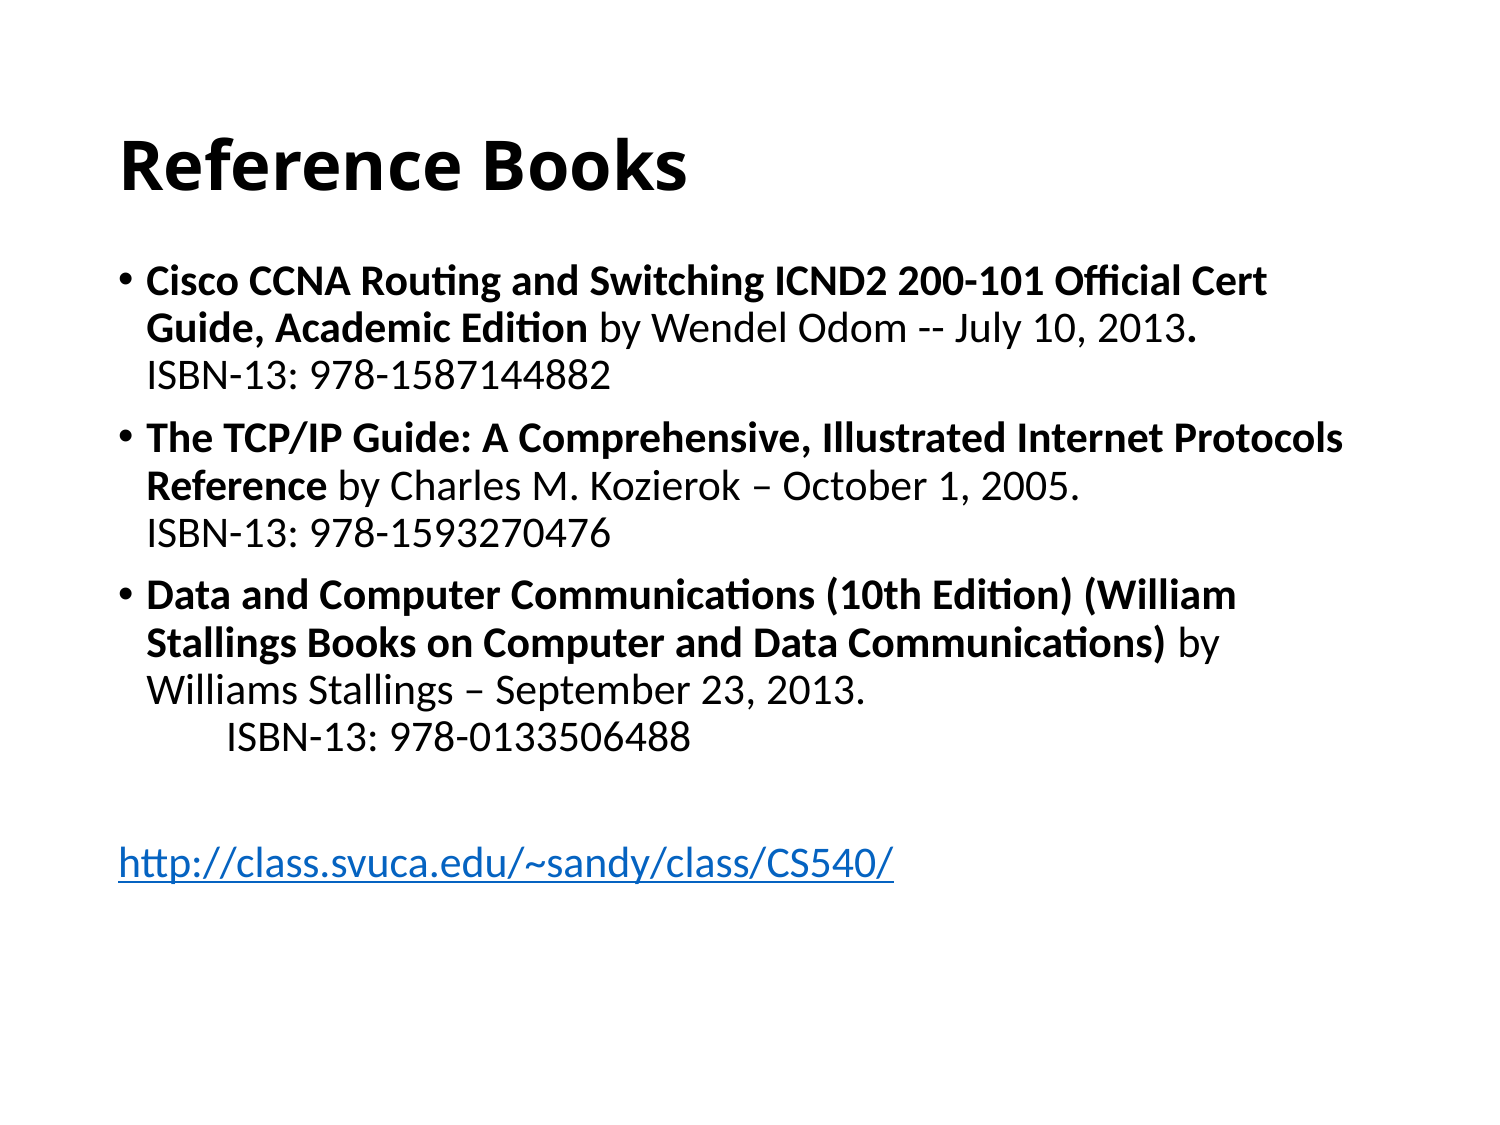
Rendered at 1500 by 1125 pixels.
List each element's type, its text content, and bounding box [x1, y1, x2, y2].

list Cisco CCNA Routing and Switching ICND2 200-101 Official Cert Guide, Academic Edition by Wendel Odom -- July 10, 2013. ISBN-13: 978-1587144882 The TCP/IP Guide: A Comprehensive, Illustrated Internet Protocols Reference by Charles M. Kozierok – October 1, 2005. ISBN-13: 978-1593270476 Data and Computer Communications (10th Edition) (William Stallings Books on Computer and Data Communications) by Williams Stallings – September 23, 2013. ISBN-13: 978-0133506488 http://class.svuca.edu/~sandy/class/CS540/ [103, 249, 1397, 1050]
title Reference Books [103, 59, 1397, 249]
